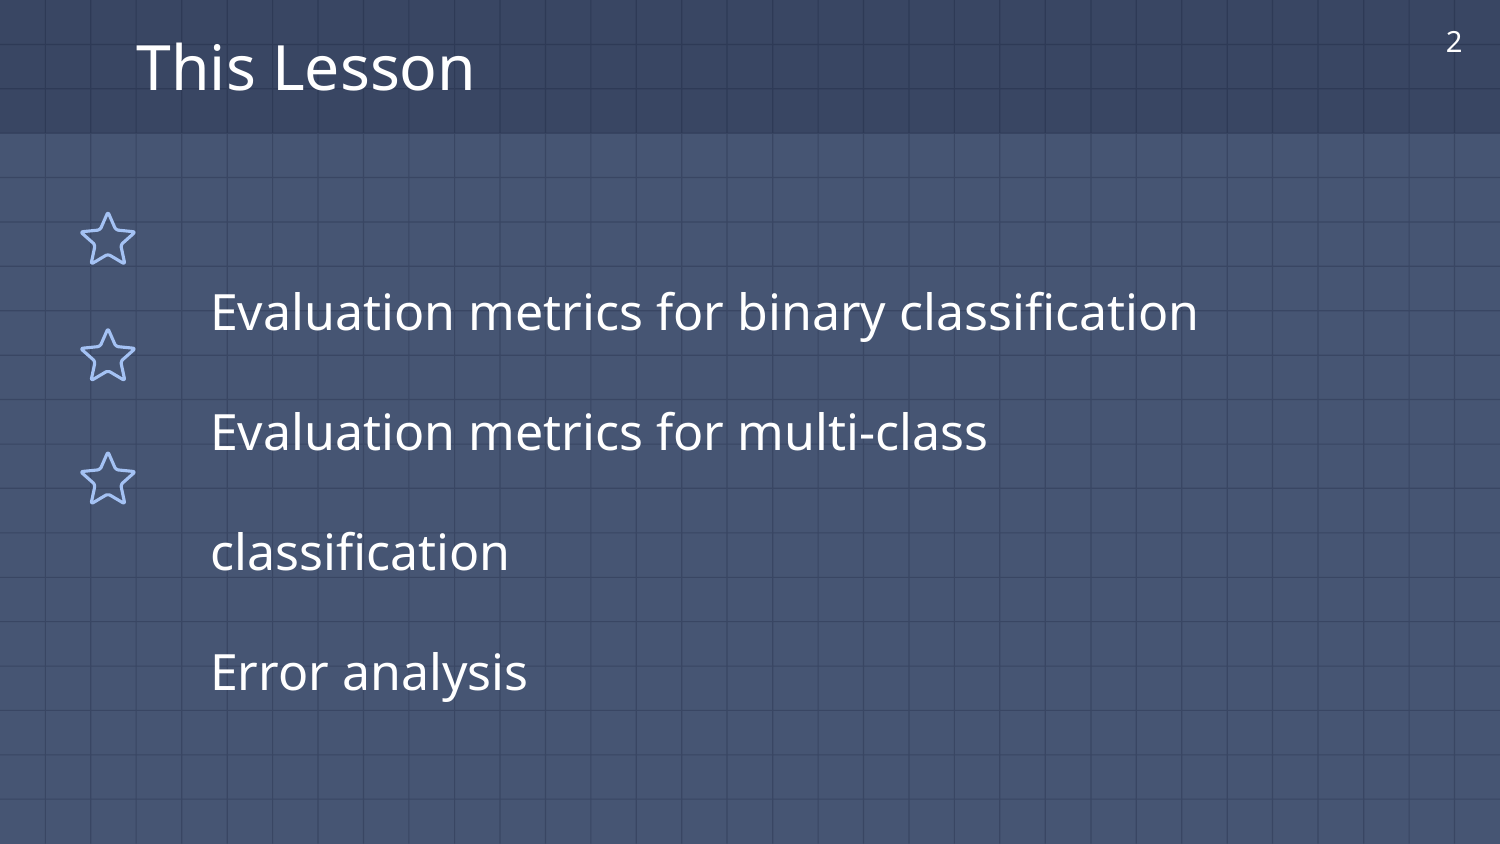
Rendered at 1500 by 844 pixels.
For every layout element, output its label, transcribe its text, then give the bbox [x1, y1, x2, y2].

title This Lesson [121, 0, 1383, 118]
text_box Evaluation metrics for binary classification Evaluation metrics for multi-class classification Error analysis [195, 205, 1225, 698]
slide_number ‹#› [1408, 0, 1500, 88]
